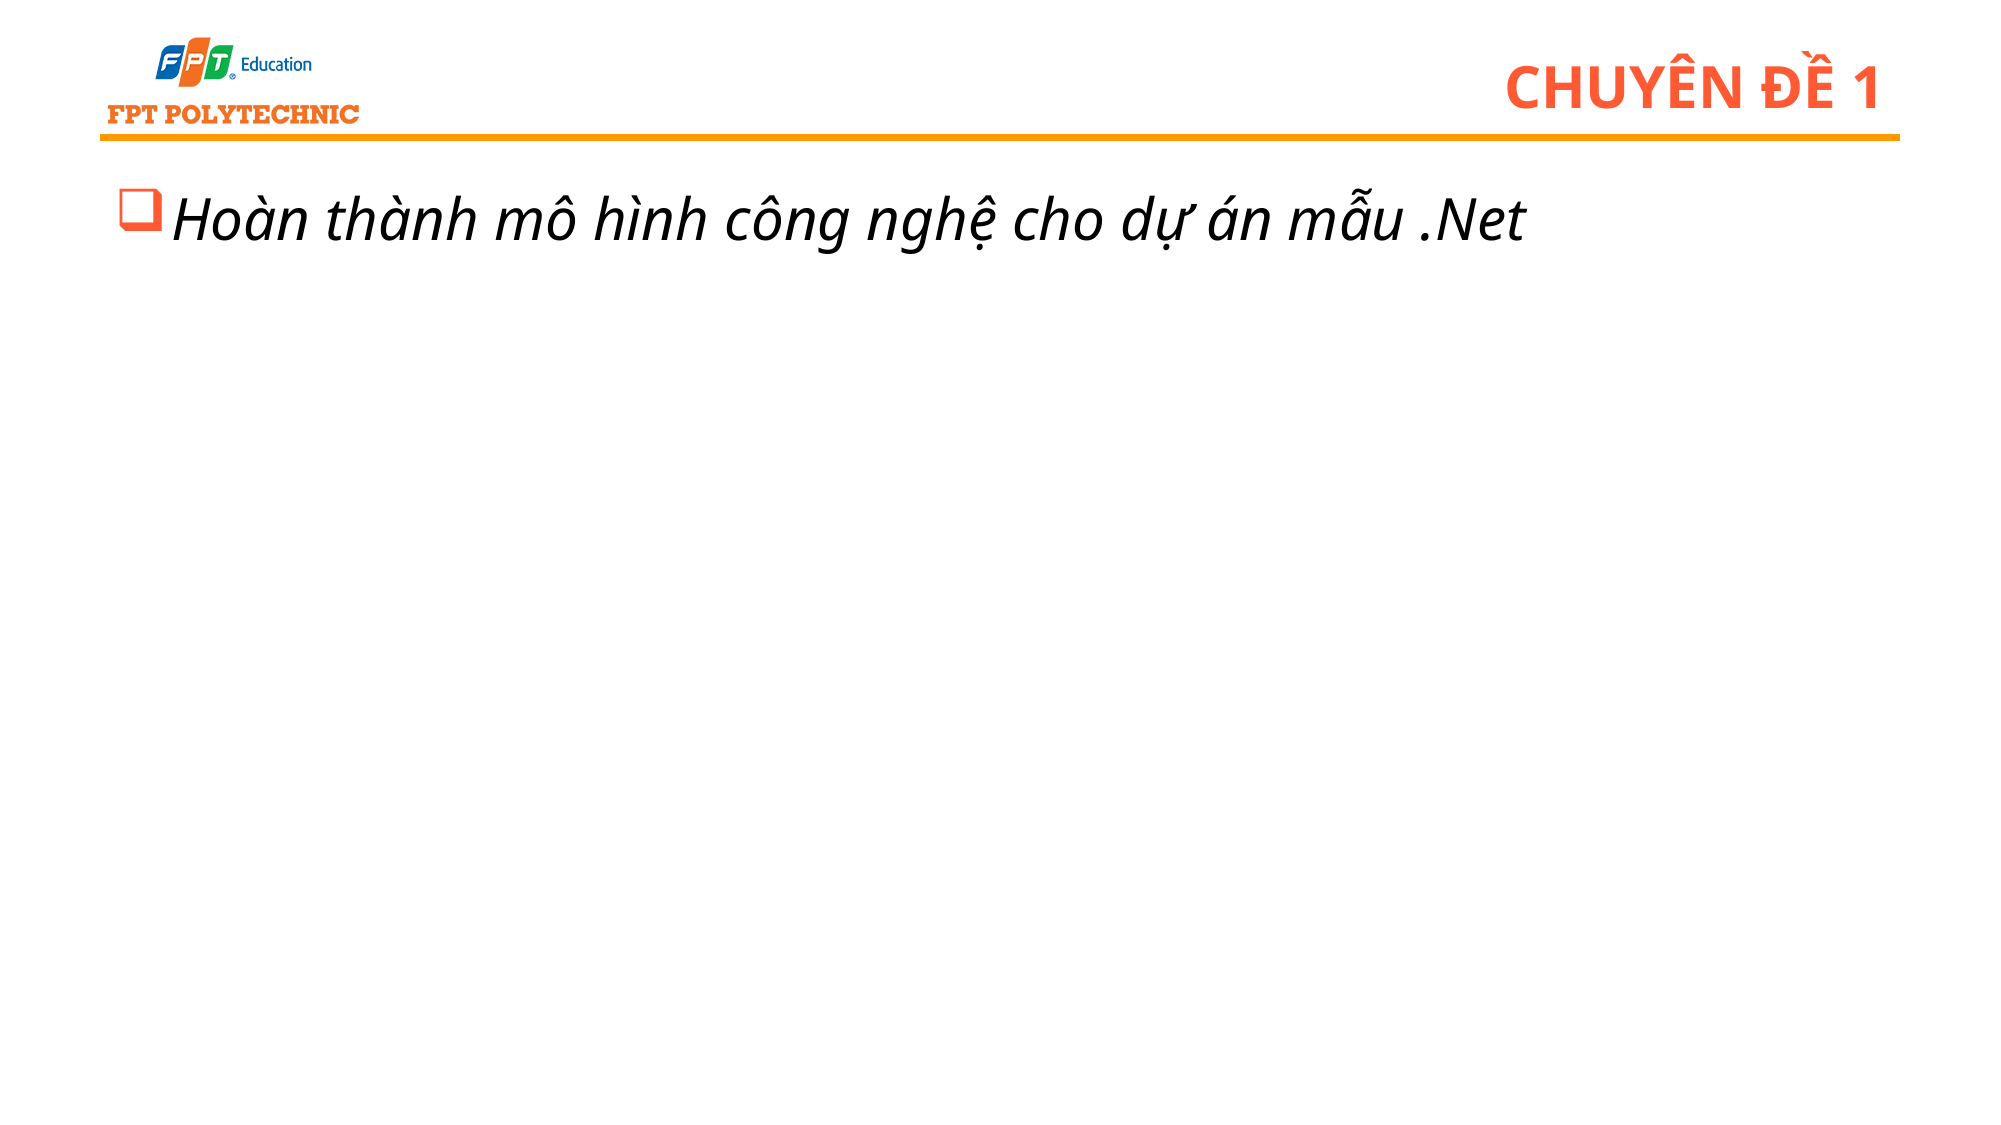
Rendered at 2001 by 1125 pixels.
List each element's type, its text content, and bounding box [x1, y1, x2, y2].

picture [99, 135, 367, 143]
picture [99, 25, 367, 134]
title Chuyên đề 1 [366, 45, 1900, 125]
list Hoàn thành mô hình công nghệ cho dự án mẫu .Net [99, 174, 1900, 1038]
